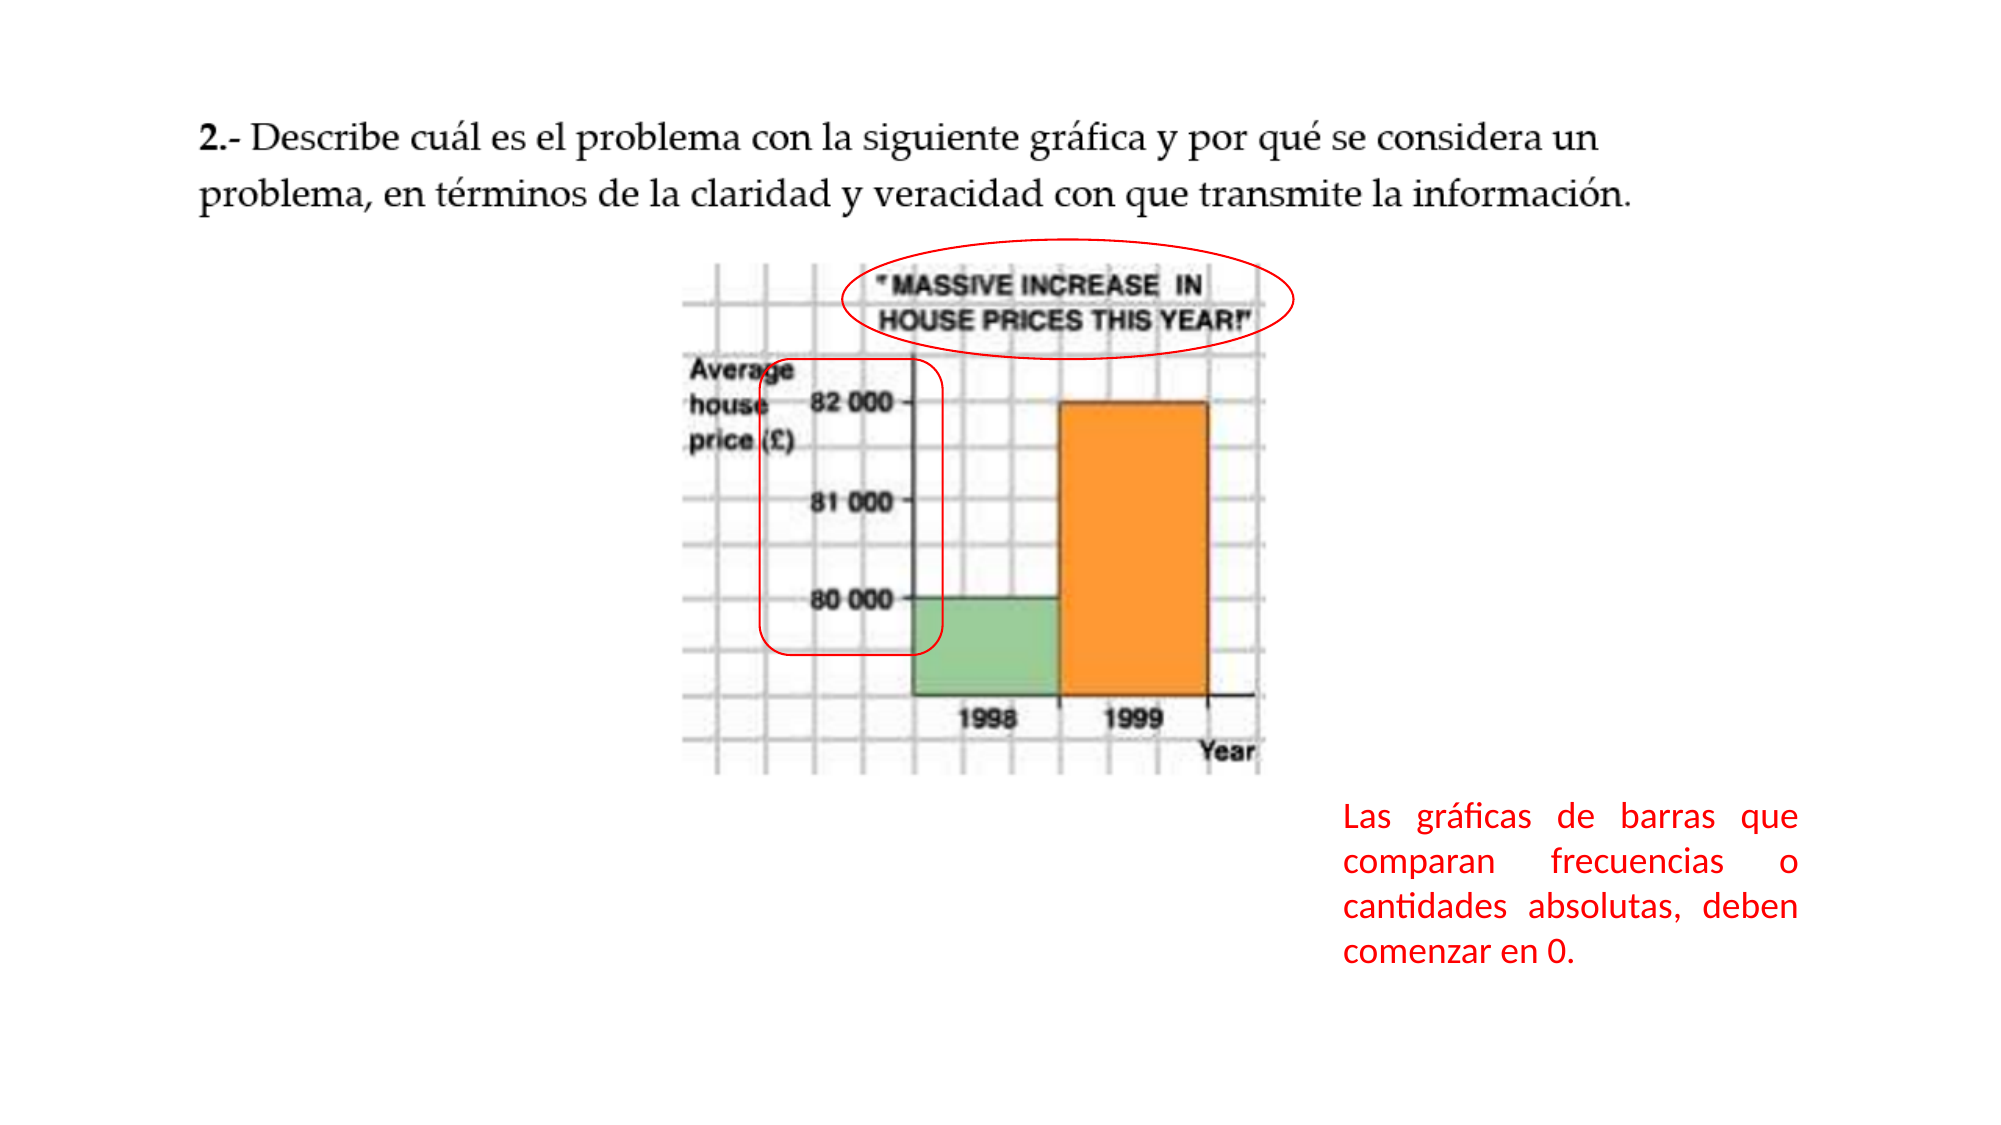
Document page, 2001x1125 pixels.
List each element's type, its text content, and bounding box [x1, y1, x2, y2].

text_box Las gráficas de barras que comparan frecuencias o cantidades absolutas, deben comenzar en 0. [1328, 783, 1815, 979]
picture [185, 111, 1666, 797]
